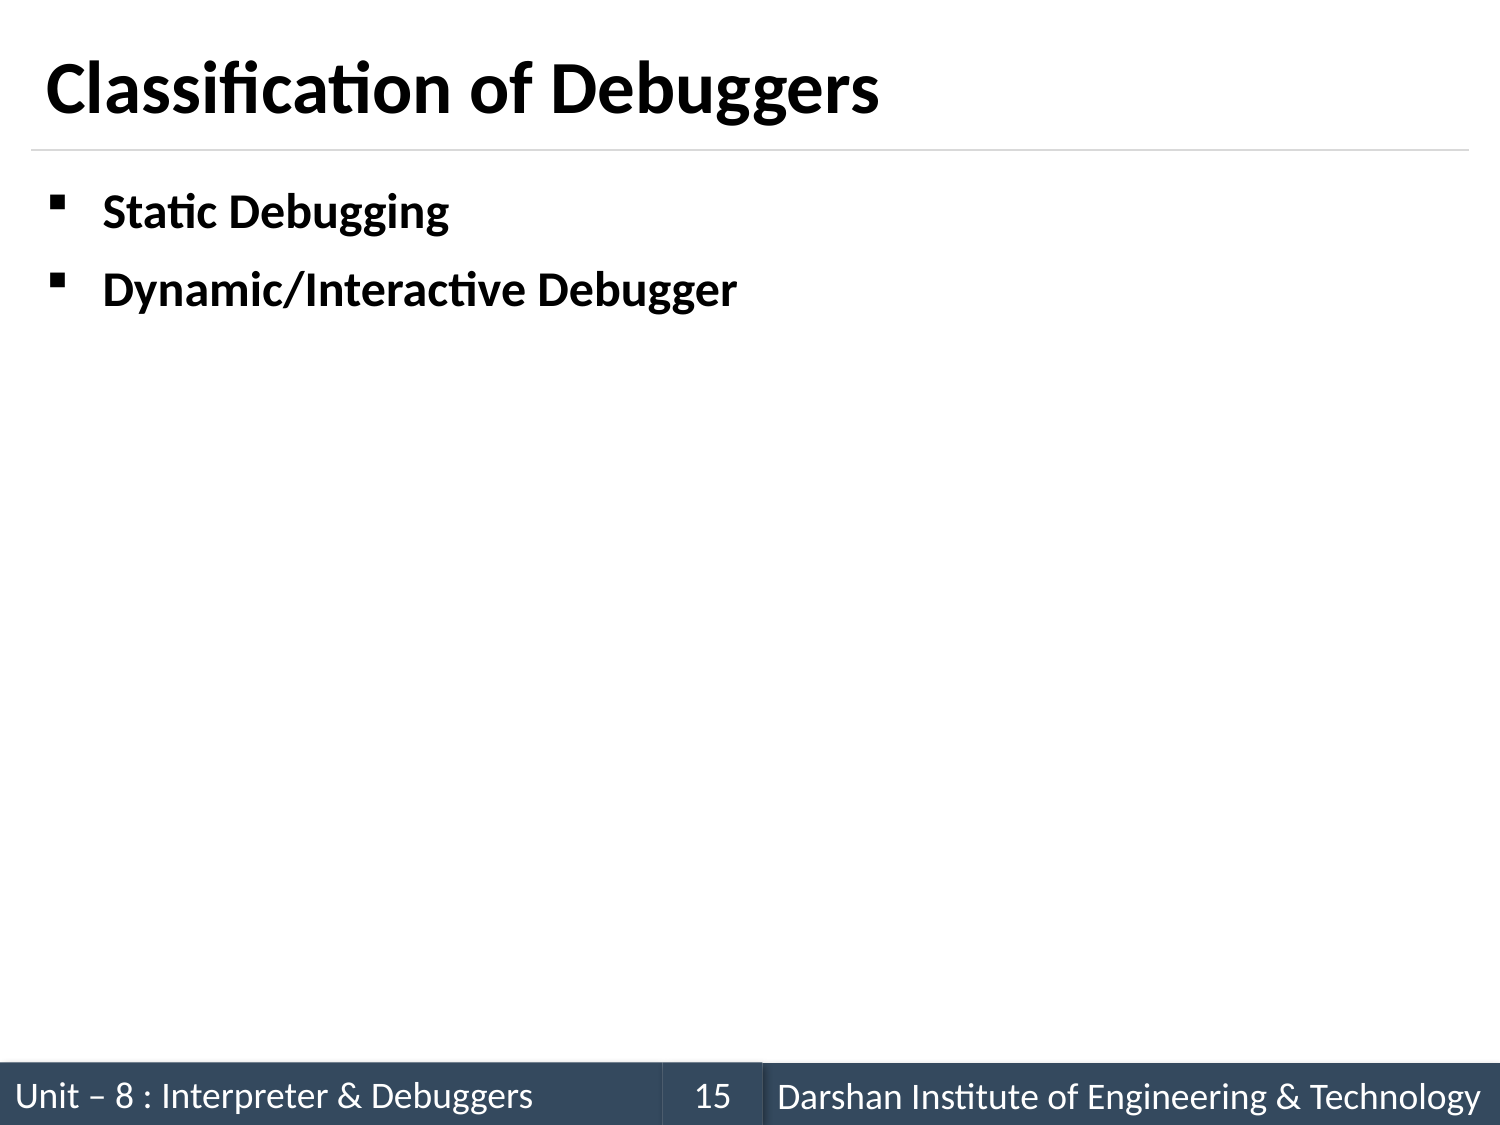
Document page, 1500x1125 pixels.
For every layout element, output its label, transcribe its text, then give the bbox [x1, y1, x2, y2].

title Classification of Debuggers [31, 17, 1469, 150]
list Static Debugging Dynamic/Interactive Debugger [31, 162, 1469, 1038]
